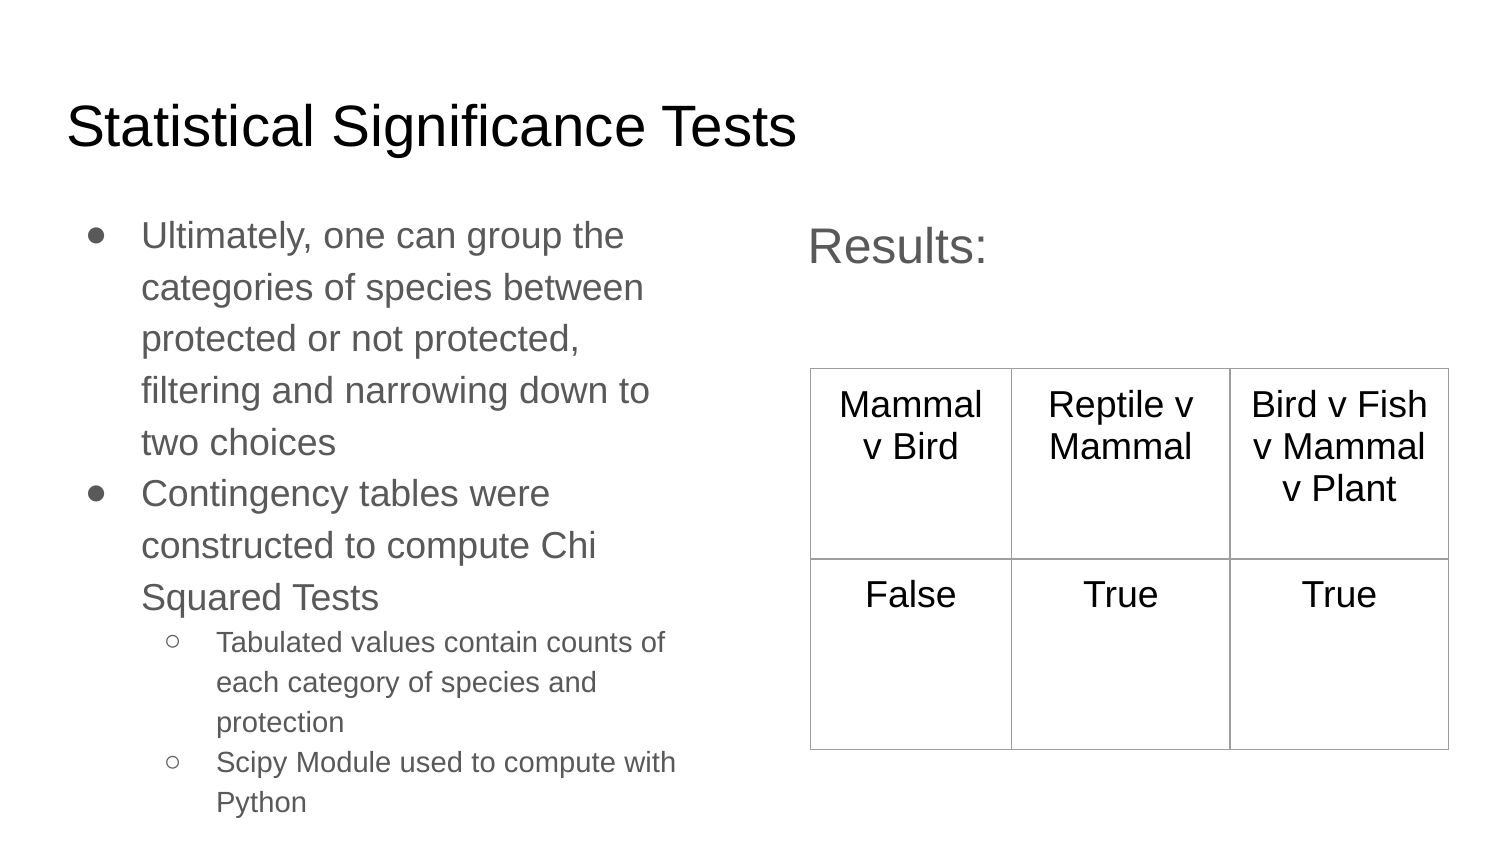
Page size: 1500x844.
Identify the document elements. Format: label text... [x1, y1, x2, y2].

title Statistical Significance Tests [51, 72, 1449, 167]
list Ultimately, one can group the categories of species between protected or not protected, filtering and narrowing down to two choices Contingency tables were constructed to compute Chi Squared Tests Tabulated values contain counts of each category of species and protection Scipy Module used to compute with Python [51, 189, 708, 750]
list Results: [792, 189, 1449, 750]
table_cell True [1012, 560, 1229, 749]
table_header Reptile v Mammal [1012, 369, 1229, 558]
table_cell False [811, 560, 1011, 749]
table_cell True [1231, 560, 1448, 749]
table_header Bird v Fish v Mammal v Plant [1231, 369, 1448, 558]
table_header Mammal v Bird [811, 369, 1011, 558]
